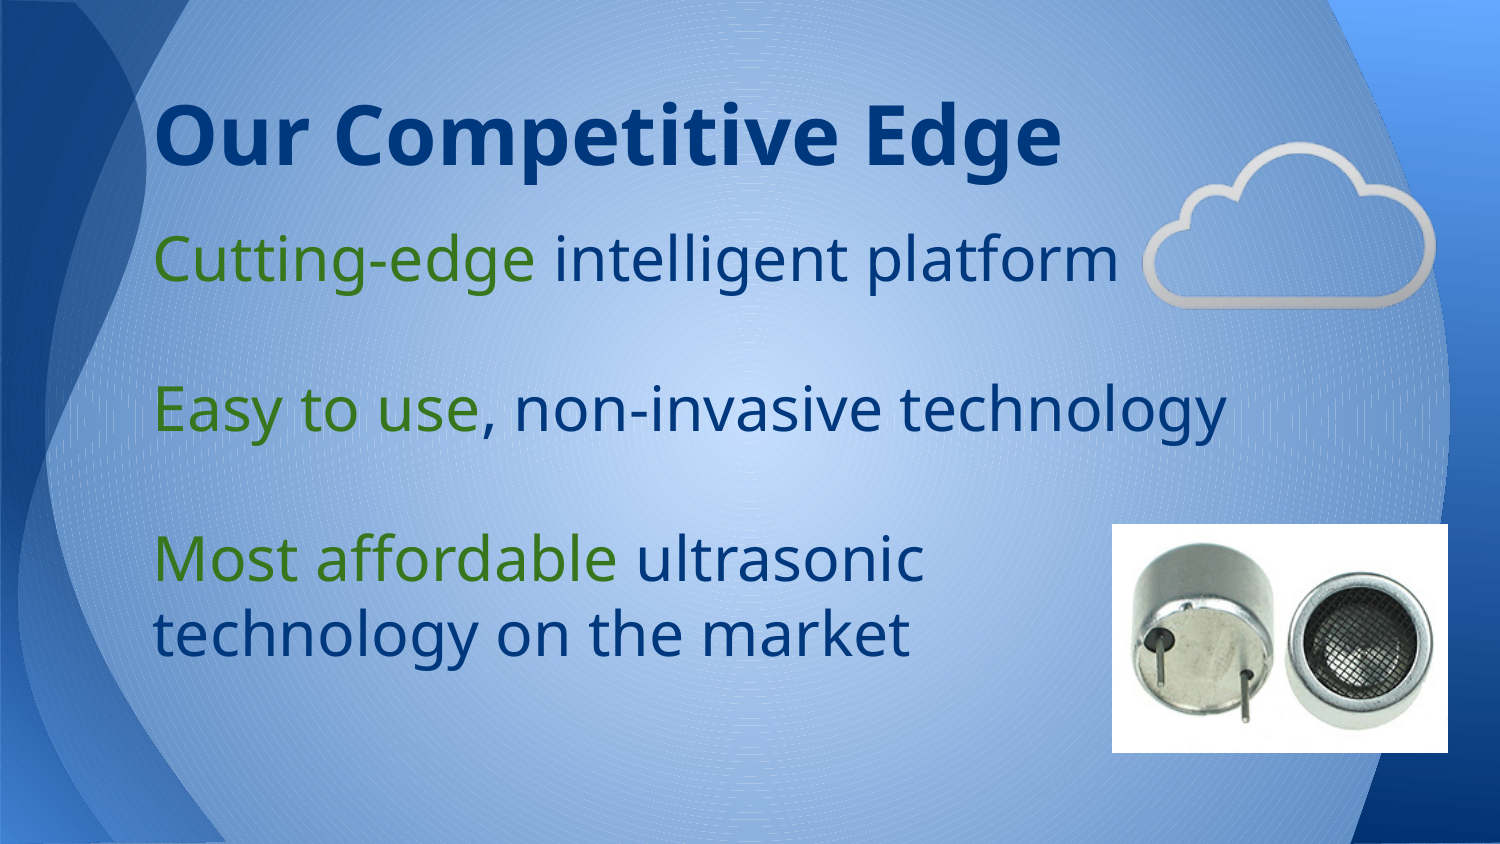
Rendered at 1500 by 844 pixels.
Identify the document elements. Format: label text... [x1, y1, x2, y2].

list Cutting-edge intelligent platform Easy to use, non-invasive technology Most affordable ultrasonic technology on the market [137, 204, 1388, 800]
picture [1111, 524, 1449, 754]
title Our Competitive Edge [137, 33, 1488, 197]
picture [1130, 126, 1444, 322]
